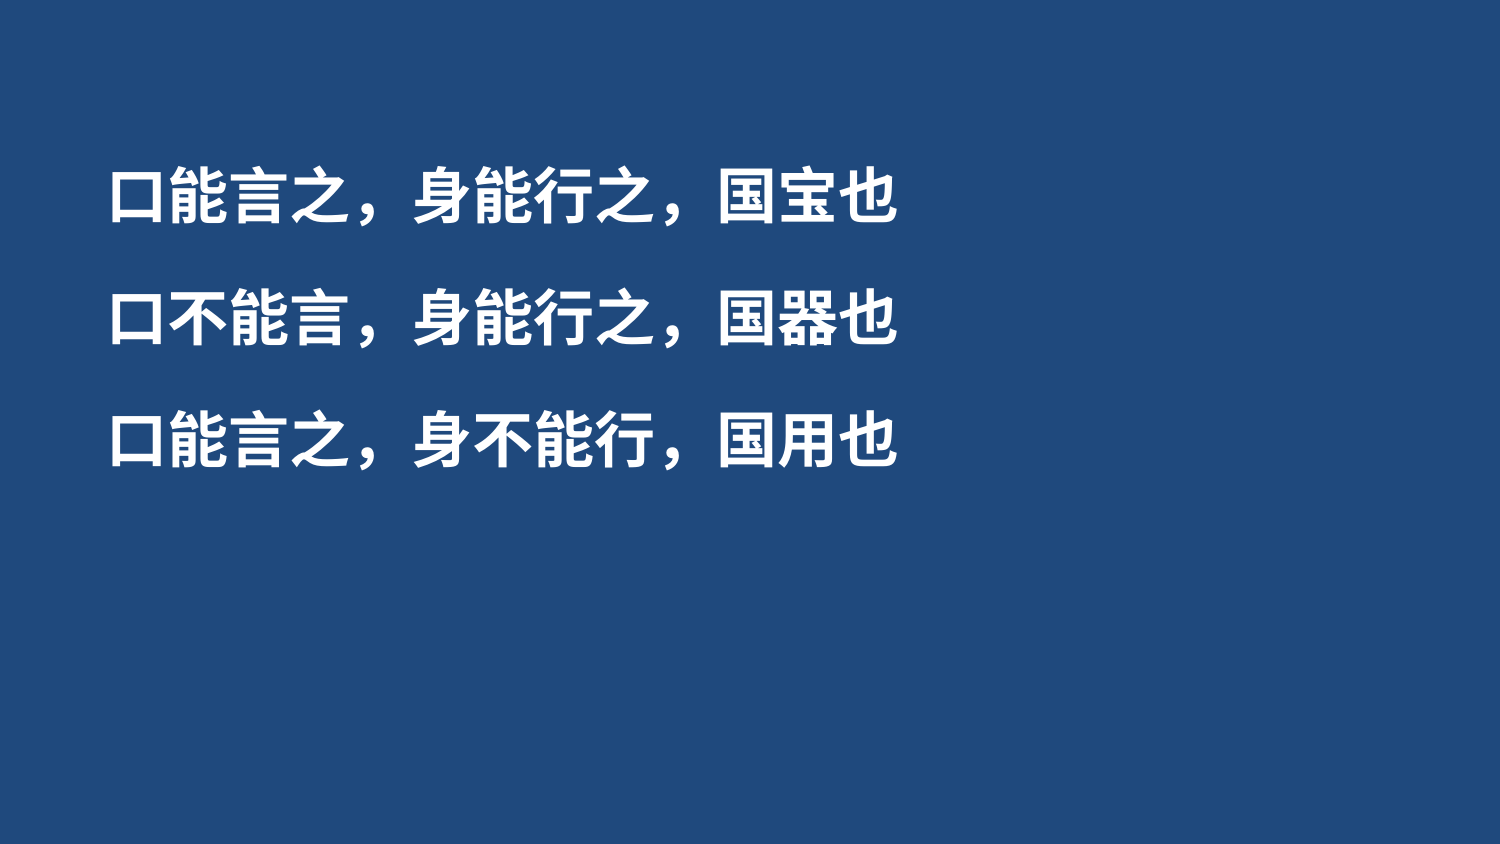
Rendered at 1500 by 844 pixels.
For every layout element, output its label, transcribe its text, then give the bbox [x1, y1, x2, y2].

list 口能言之，身能行之，国宝也 口不能言，身能行之，国器也 口能言之，身不能行，国用也 [93, 114, 1157, 484]
